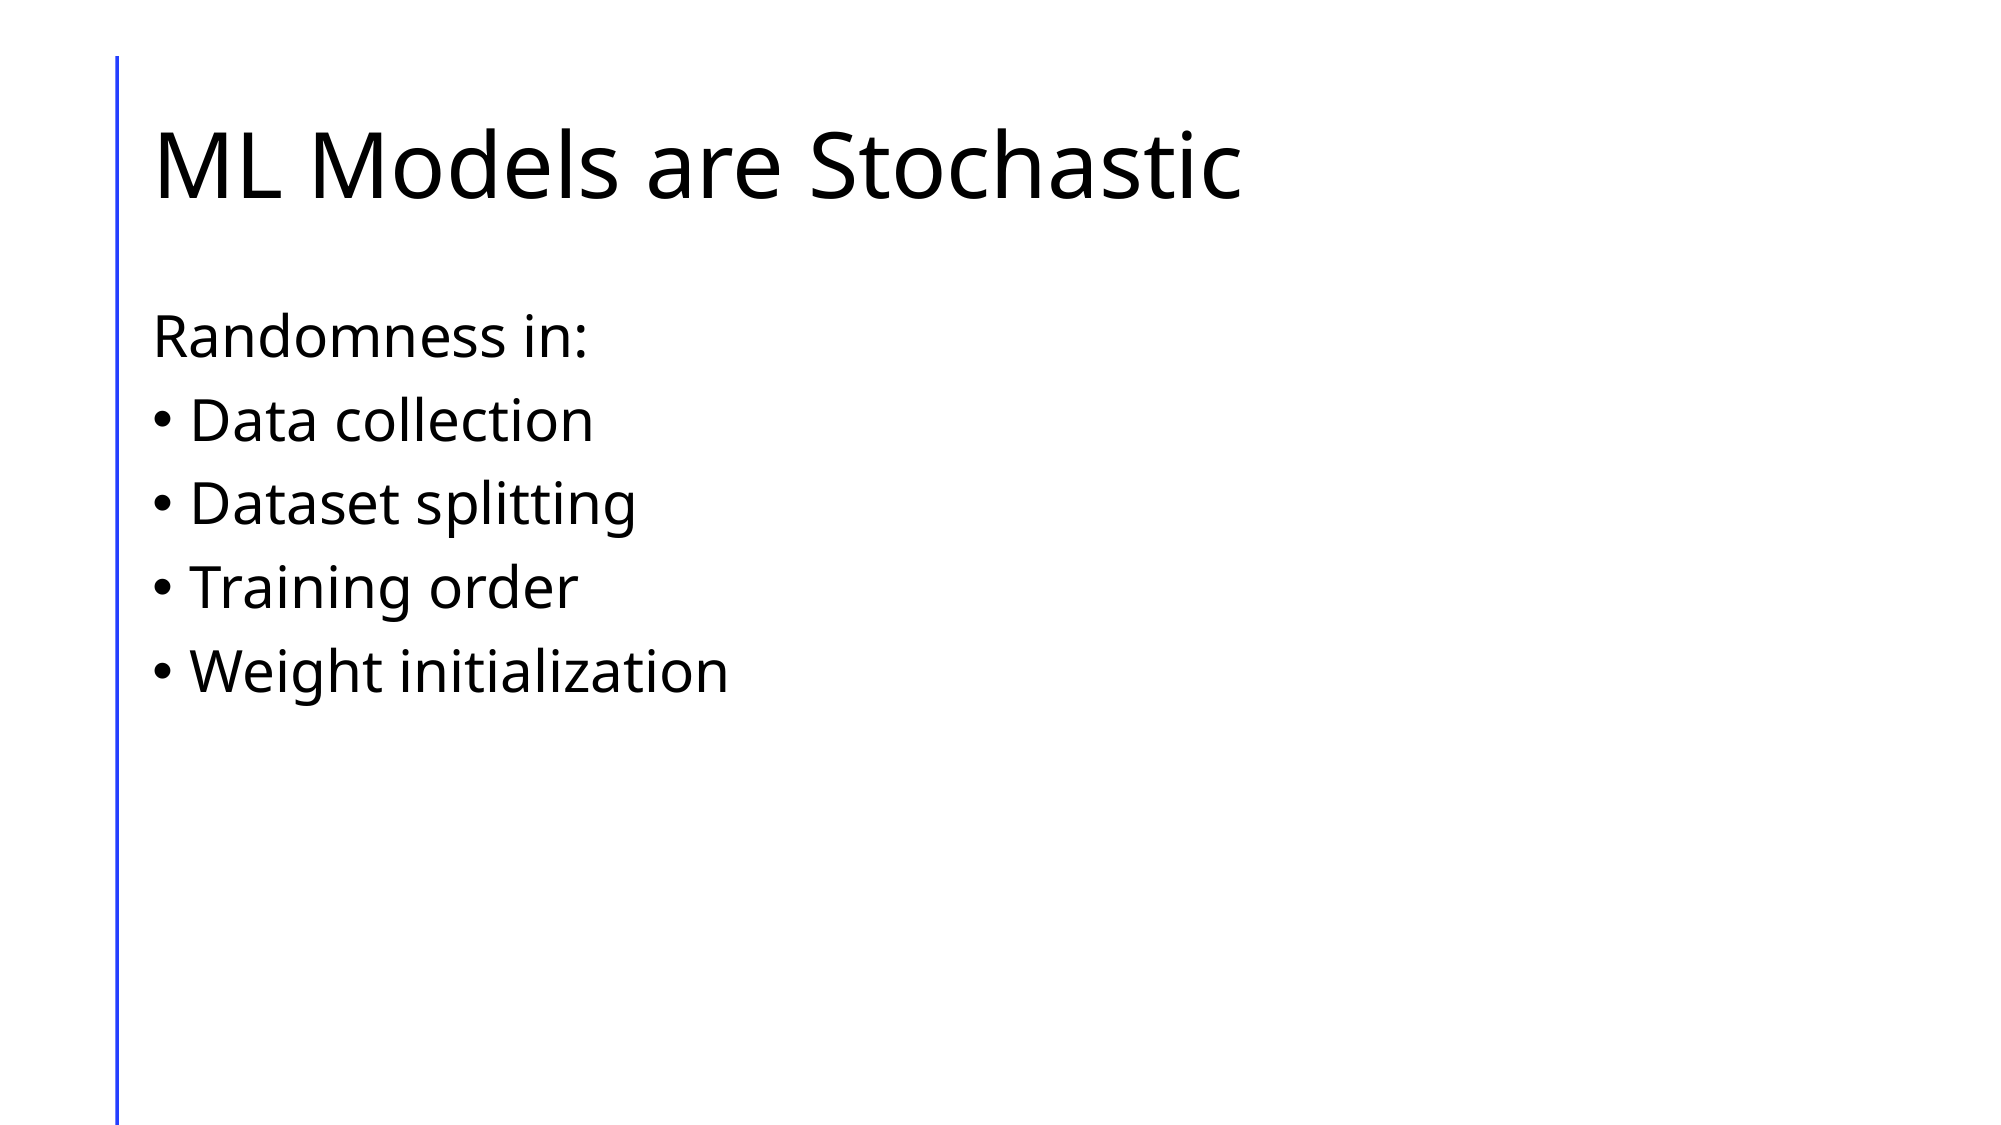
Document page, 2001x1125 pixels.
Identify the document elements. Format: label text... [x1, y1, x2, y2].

list Randomness in: Data collection Dataset splitting Training order Weight initialization [137, 299, 1863, 1014]
title ML Models are Stochastic [137, 59, 1863, 278]
